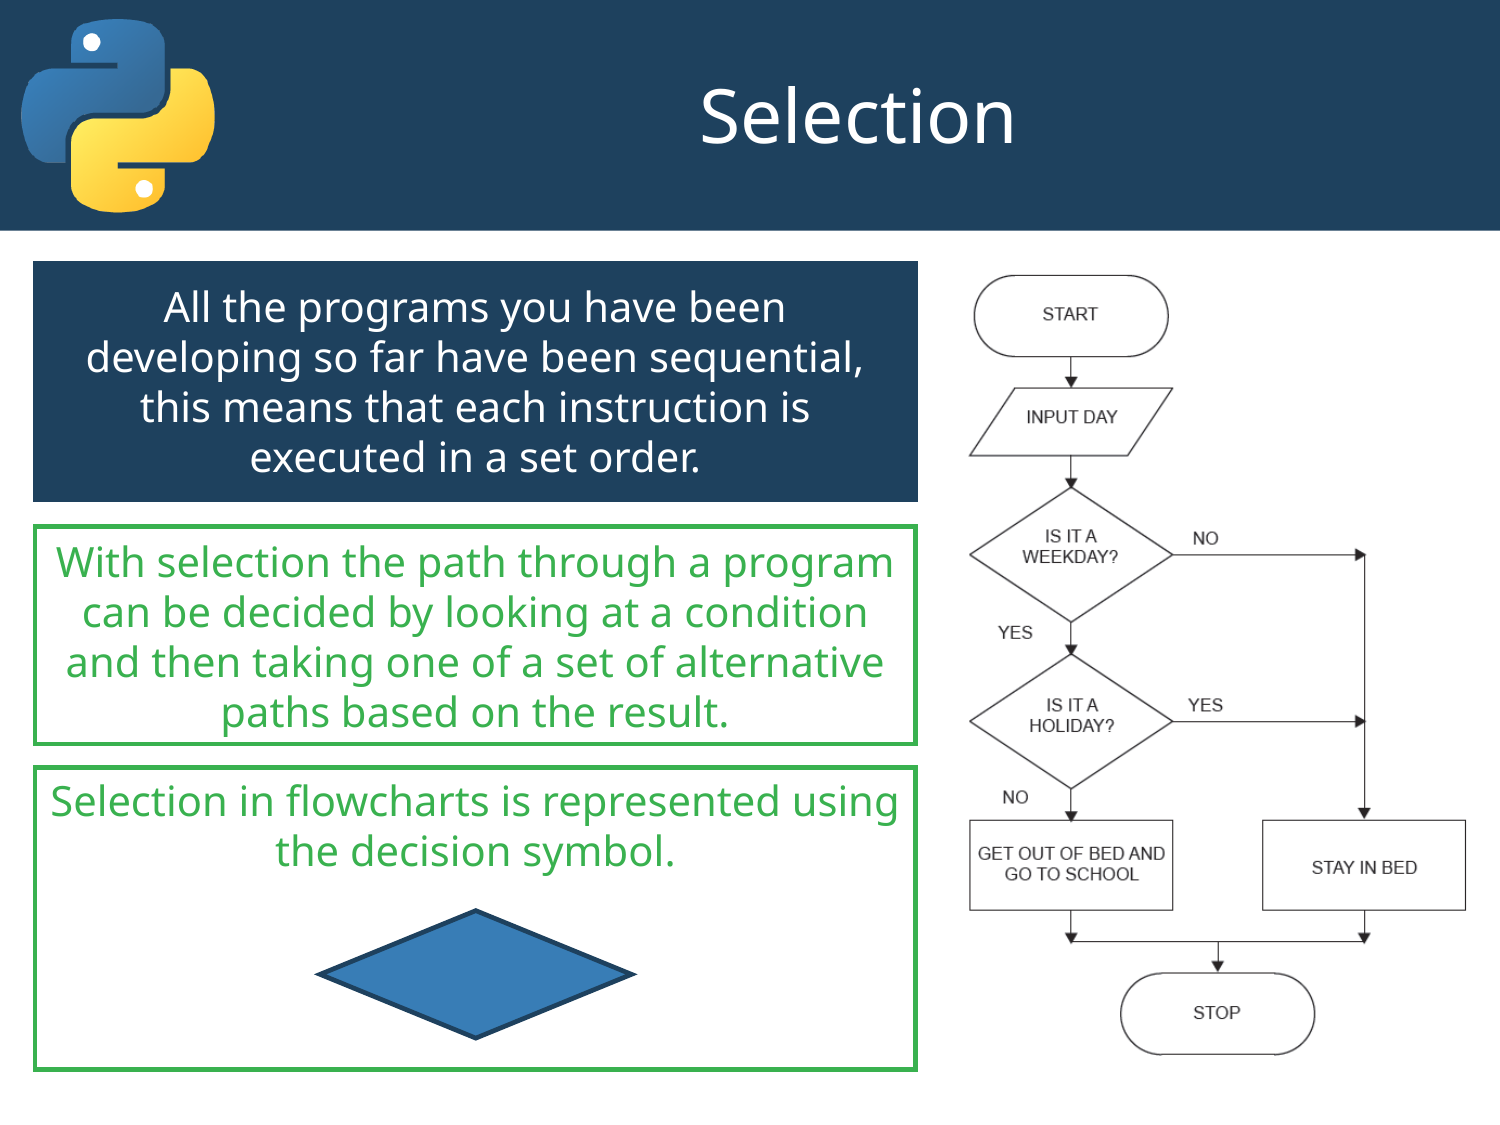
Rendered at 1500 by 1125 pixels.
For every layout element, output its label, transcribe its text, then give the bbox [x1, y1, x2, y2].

picture [0, 10, 252, 217]
text_box Selection in flowcharts is represented using the decision symbol. [34, 767, 916, 1070]
picture [951, 263, 1478, 1070]
title Selection [217, 35, 1500, 203]
text_box With selection the path through a program can be decided by looking at a condition and then taking one of a set of alternative paths based on the result. [34, 526, 916, 744]
text_box [320, 910, 632, 1039]
text_box All the programs you have been developing so far have been sequential, this means that each instruction is executed in a set order. [34, 263, 916, 500]
